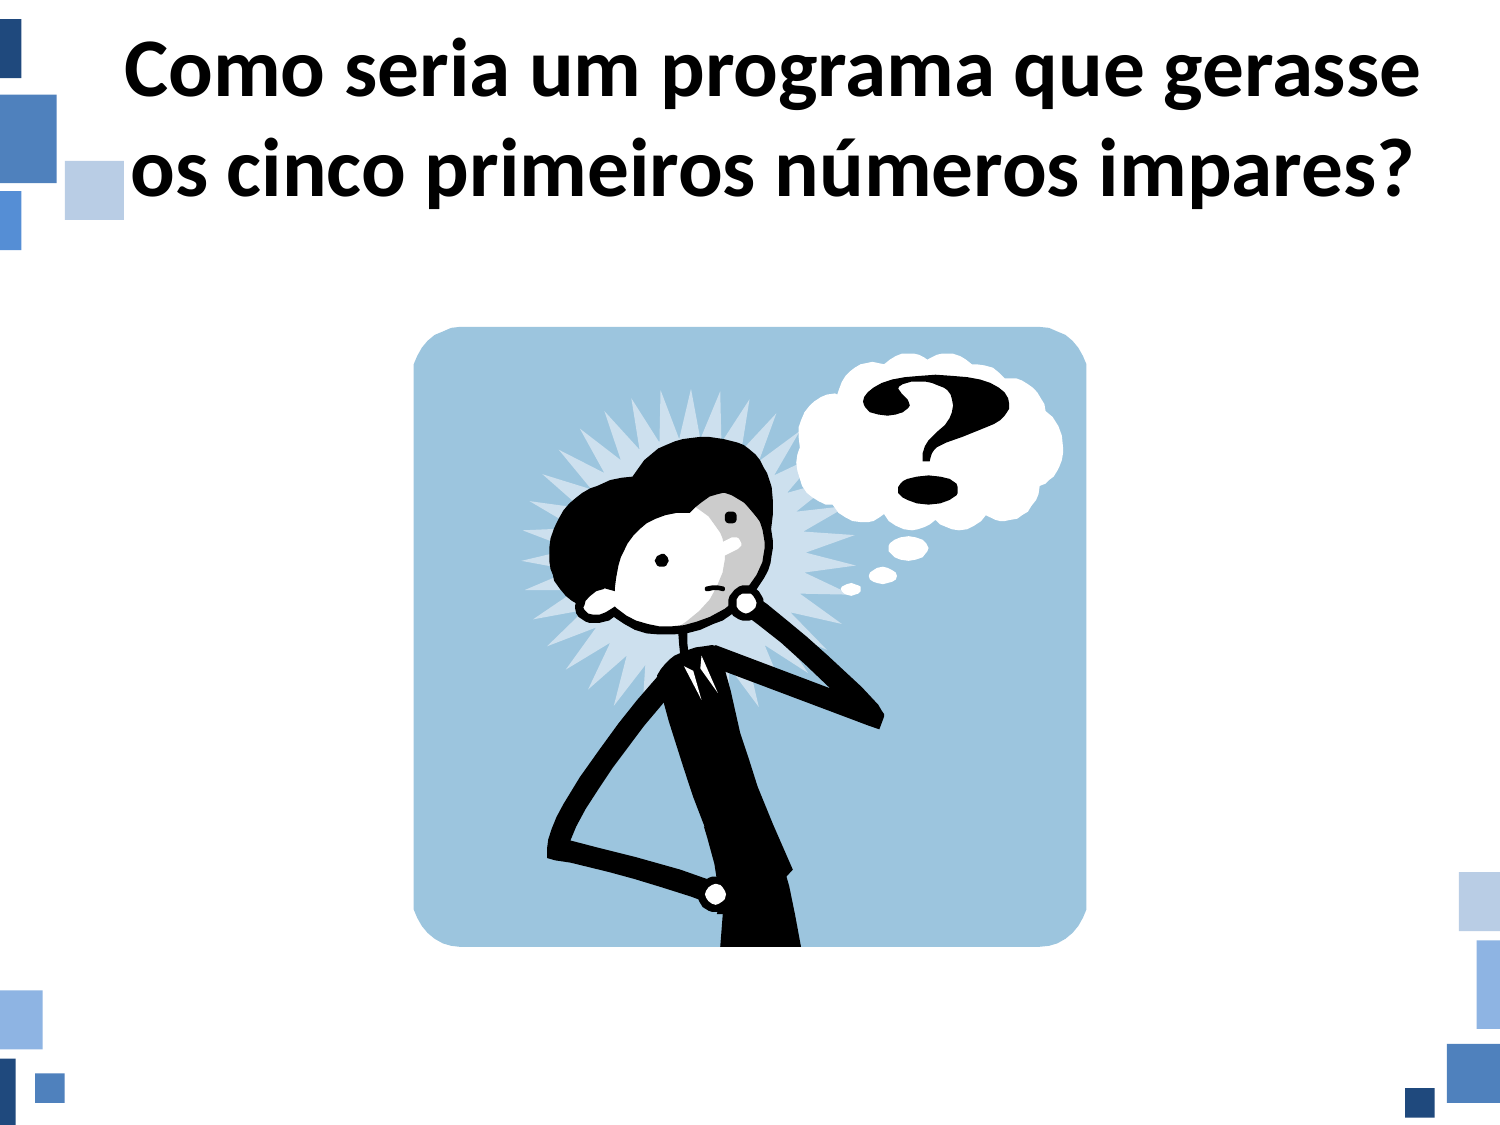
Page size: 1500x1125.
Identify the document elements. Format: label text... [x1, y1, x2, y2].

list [411, 324, 1089, 950]
title Como seria um programa que gerasse os cinco primeiros números impares? [64, 19, 1483, 207]
